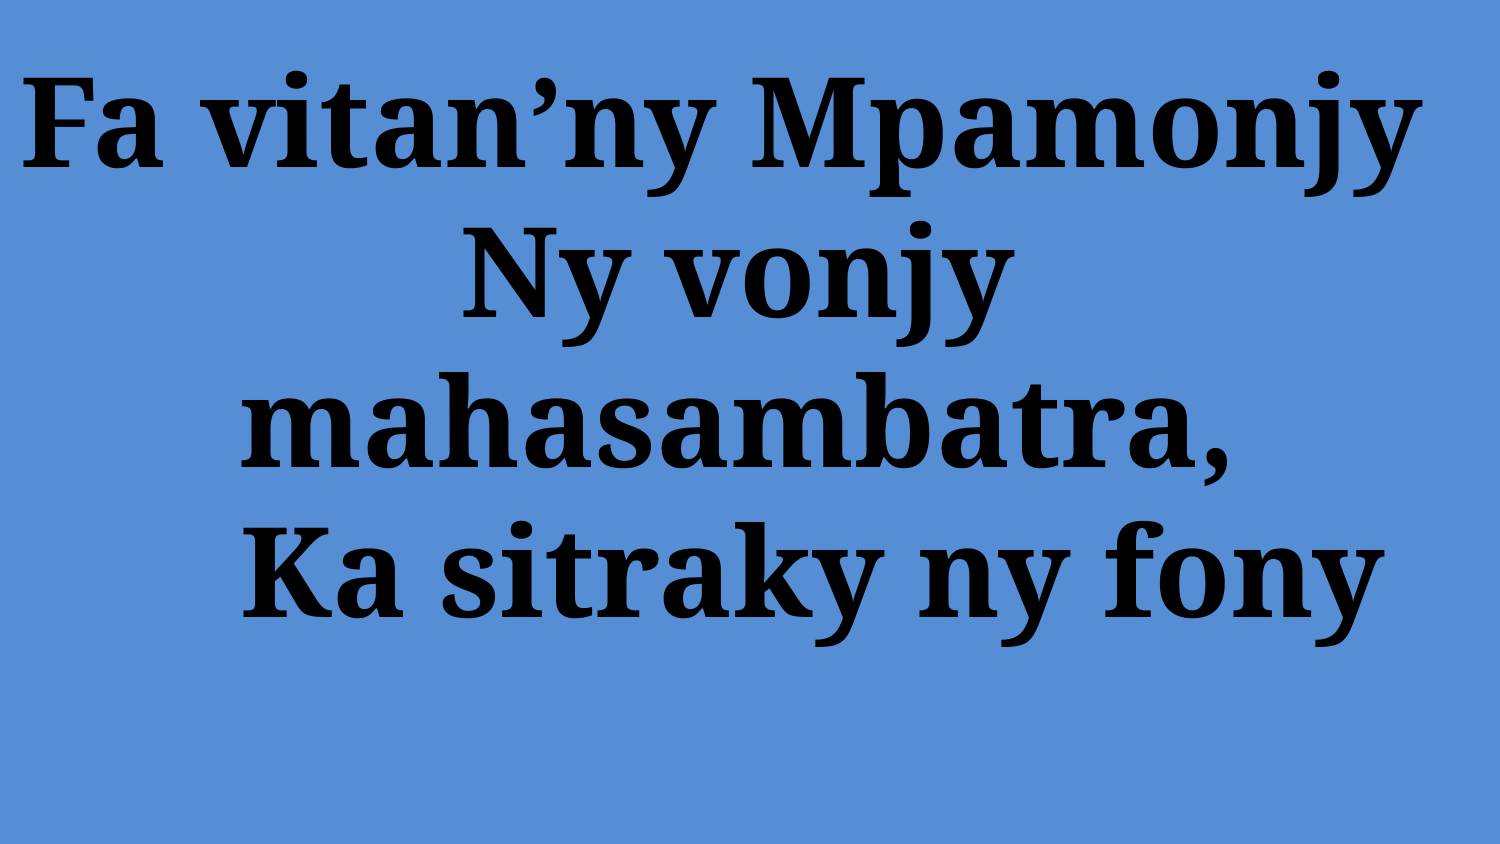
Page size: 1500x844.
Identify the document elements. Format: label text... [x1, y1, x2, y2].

title Fa vitan’ny Mpamonjy Ny vonjy mahasambatra, Ka sitraky ny fony [0, 35, 1477, 774]
